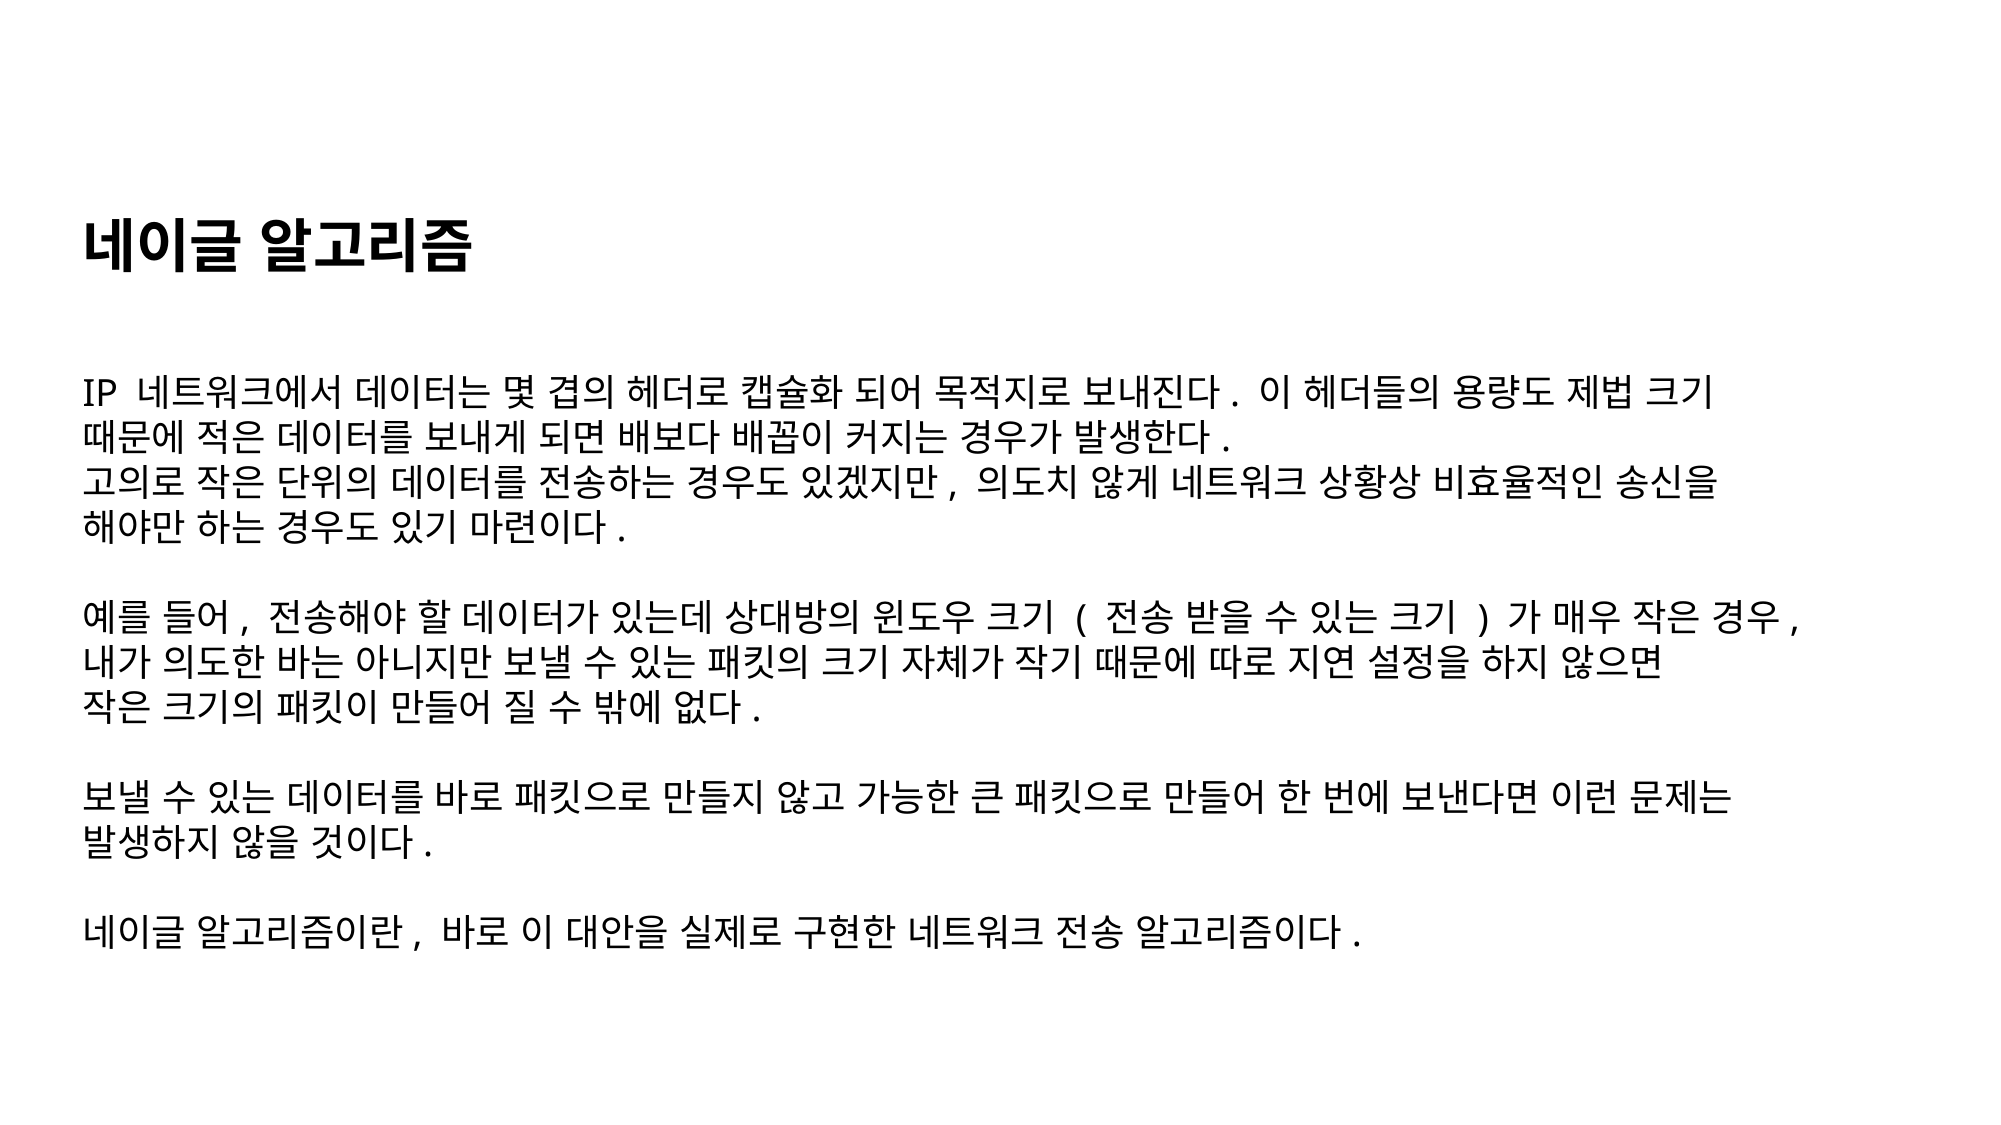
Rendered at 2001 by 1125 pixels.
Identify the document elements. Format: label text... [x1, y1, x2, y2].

text_box 네이글 알고리즘 IP 네트워크에서 데이터는 몇 겹의 헤더로 캡슐화 되어 목적지로 보내진다. 이 헤더들의 용량도 제법 크기 때문에 적은 데이터를 보내게 되면 배보다 배꼽이 커지는 경우가 발생한다. 고의로 작은 단위의 데이터를 전송하는 경우도 있겠지만, 의도치 않게 네트워크 상황상 비효율적인 송신을 해야만 하는 경우도 있기 마련이다. 예를 들어, 전송해야 할 데이터가 있는데 상대방의 윈도우 크기 ( 전송 받을 수 있는 크기 ) 가 매우 작은 경우, 내가 의도한 바는 아니지만 보낼 수 있는 패킷의 크기 자체가 작기 때문에 따로 지연 설정을 하지 않으면 작은 크기의 패킷이 만들어 질 수 밖에 없다. 보낼 수 있는 데이터를 바로 패킷으로 만들지 않고 가능한 큰 패킷으로 만들어 한 번에 보낸다면 이런 문제는 발생하지 않을 것이다. 네이글 알고리즘이란, 바로 이 대안을 실제로 구현한 네트워크 전송 알고리즘이다. [67, 201, 1933, 962]
